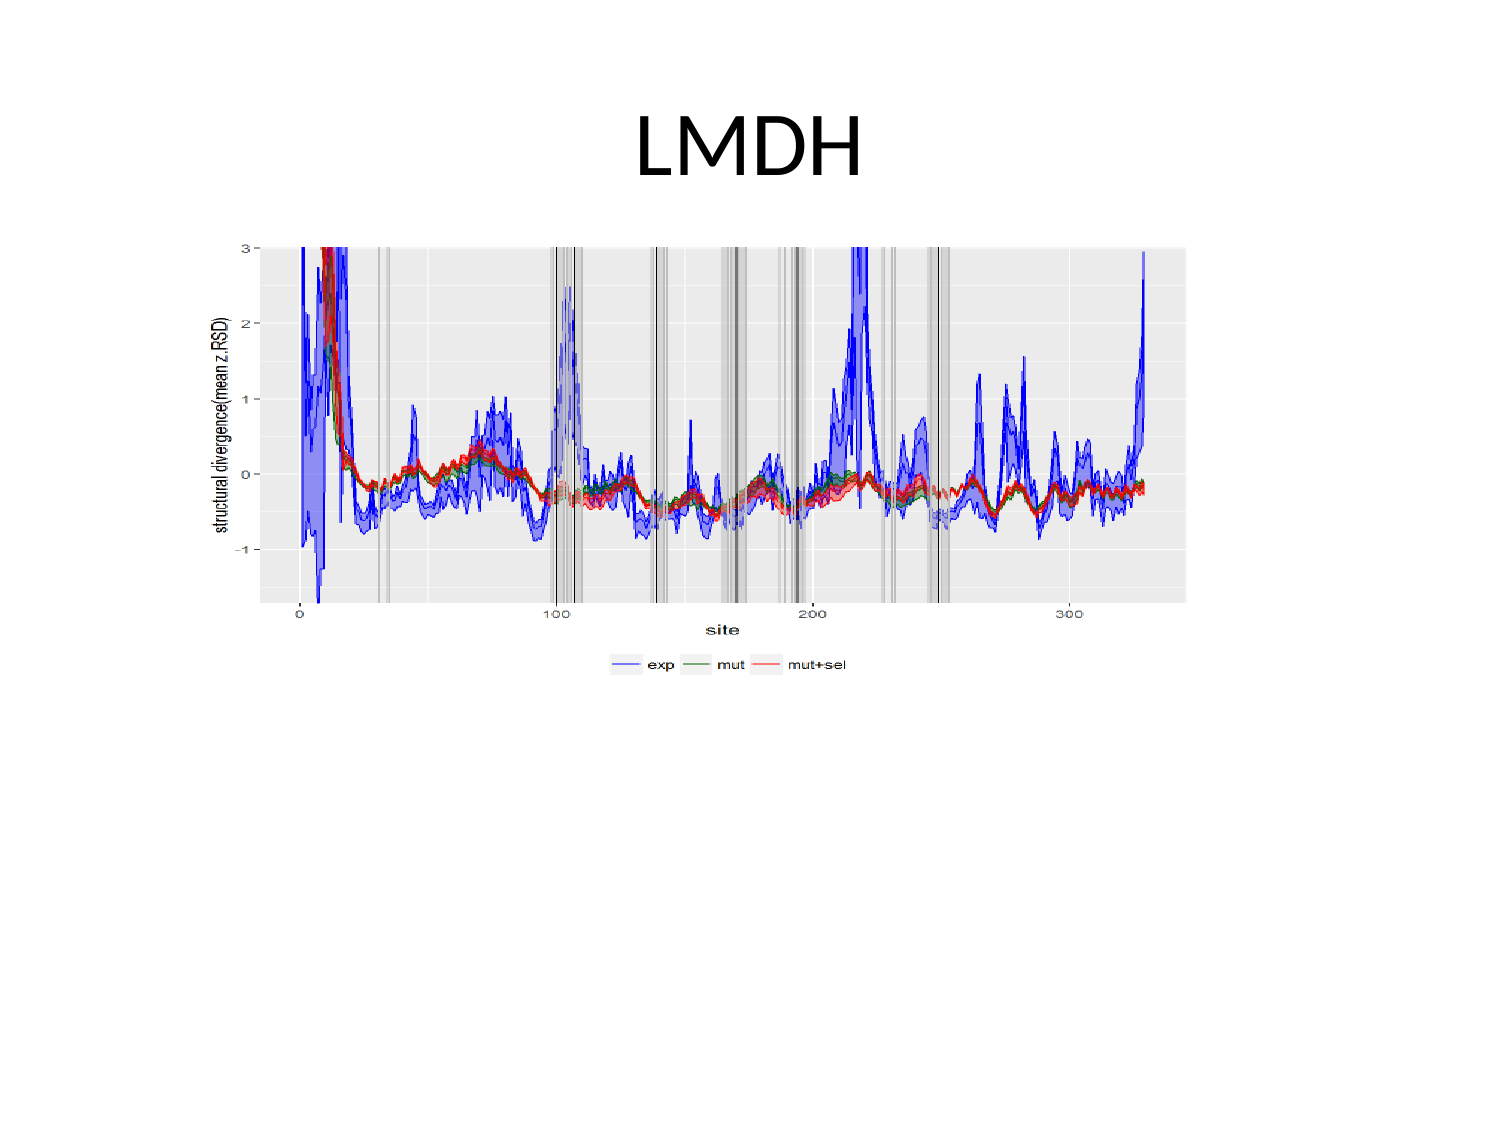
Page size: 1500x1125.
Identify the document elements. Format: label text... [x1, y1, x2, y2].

title LMDH [75, 45, 1425, 233]
picture [182, 233, 1200, 679]
